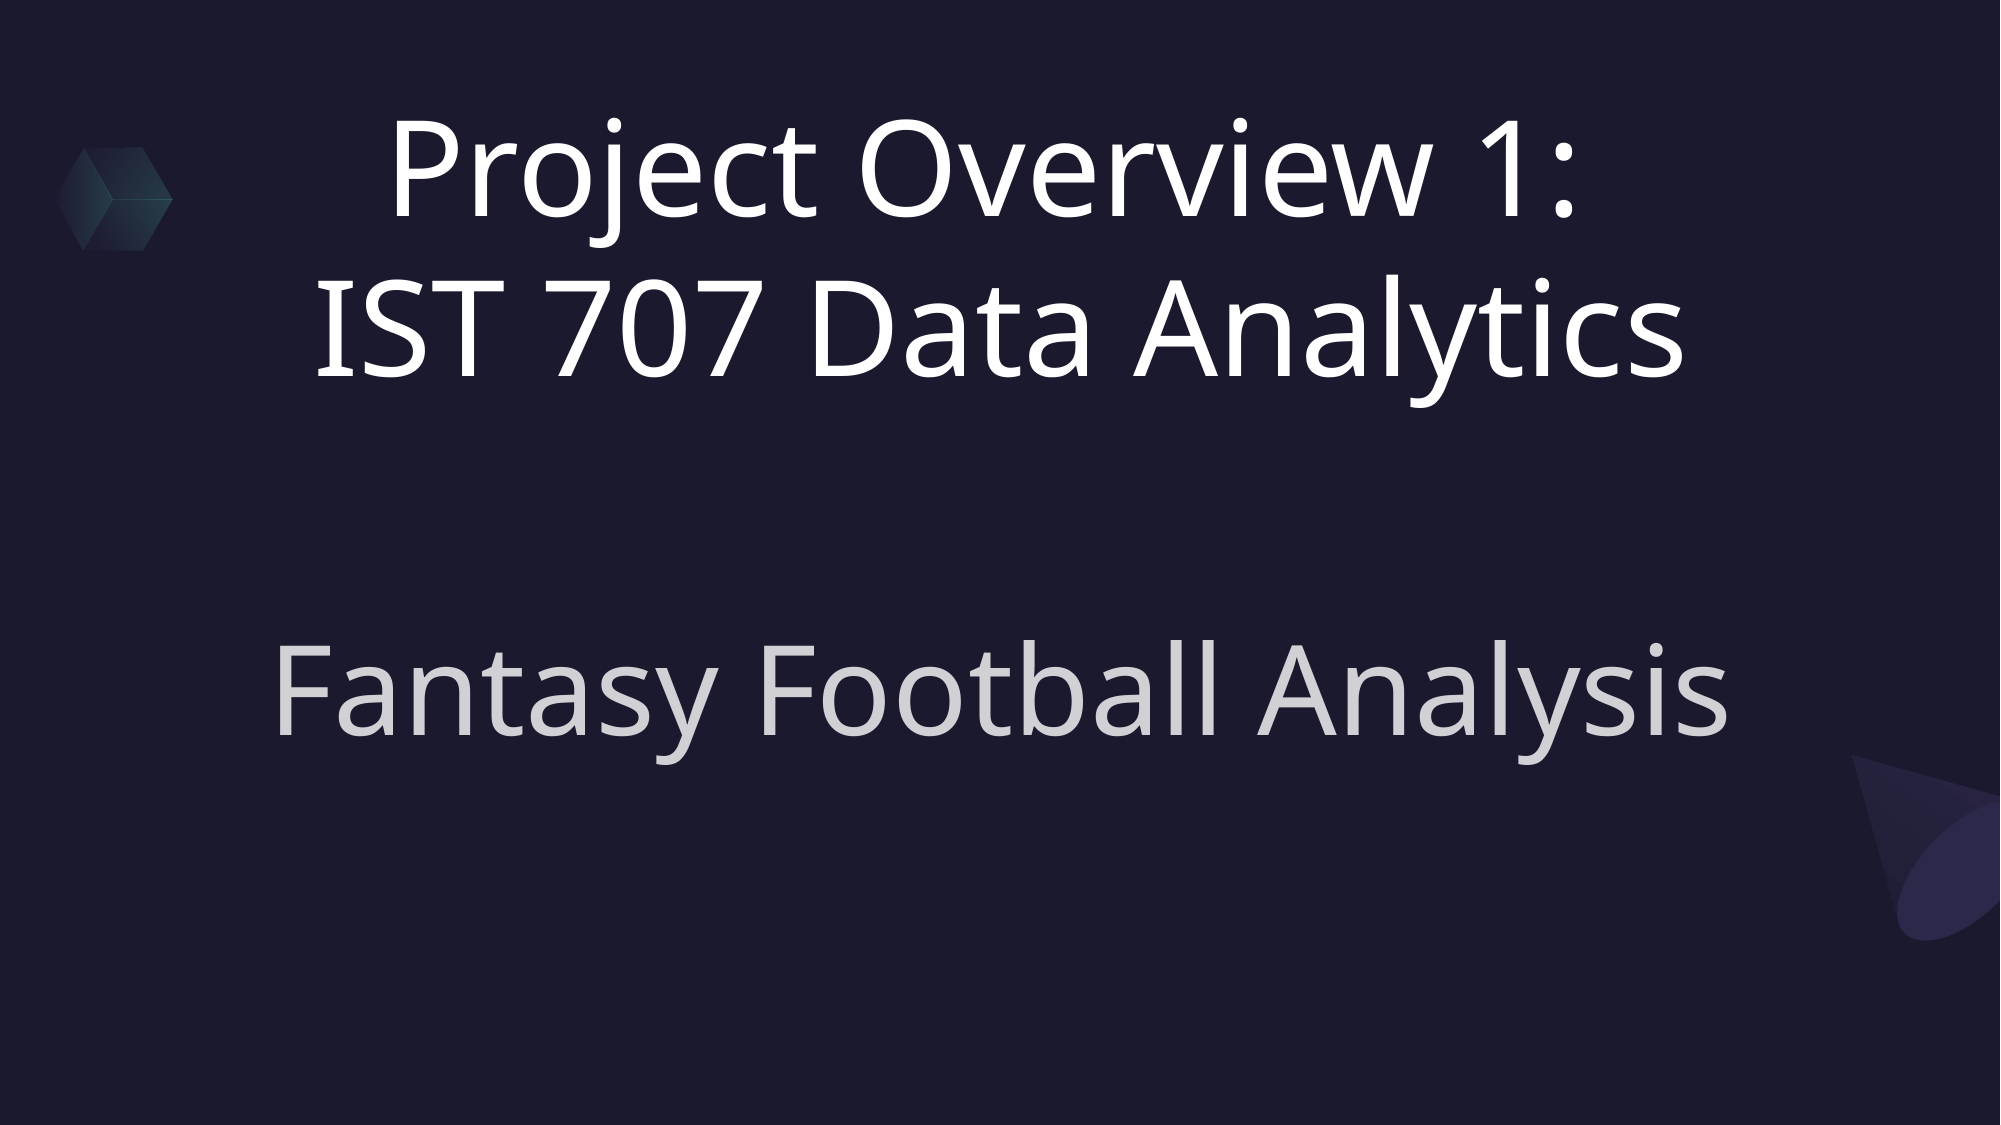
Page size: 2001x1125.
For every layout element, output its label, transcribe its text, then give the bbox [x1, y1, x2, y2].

title Project Overview 1: IST 707 Data Analytics [92, 77, 1910, 563]
list Fantasy Football Analysis [92, 595, 1910, 1035]
